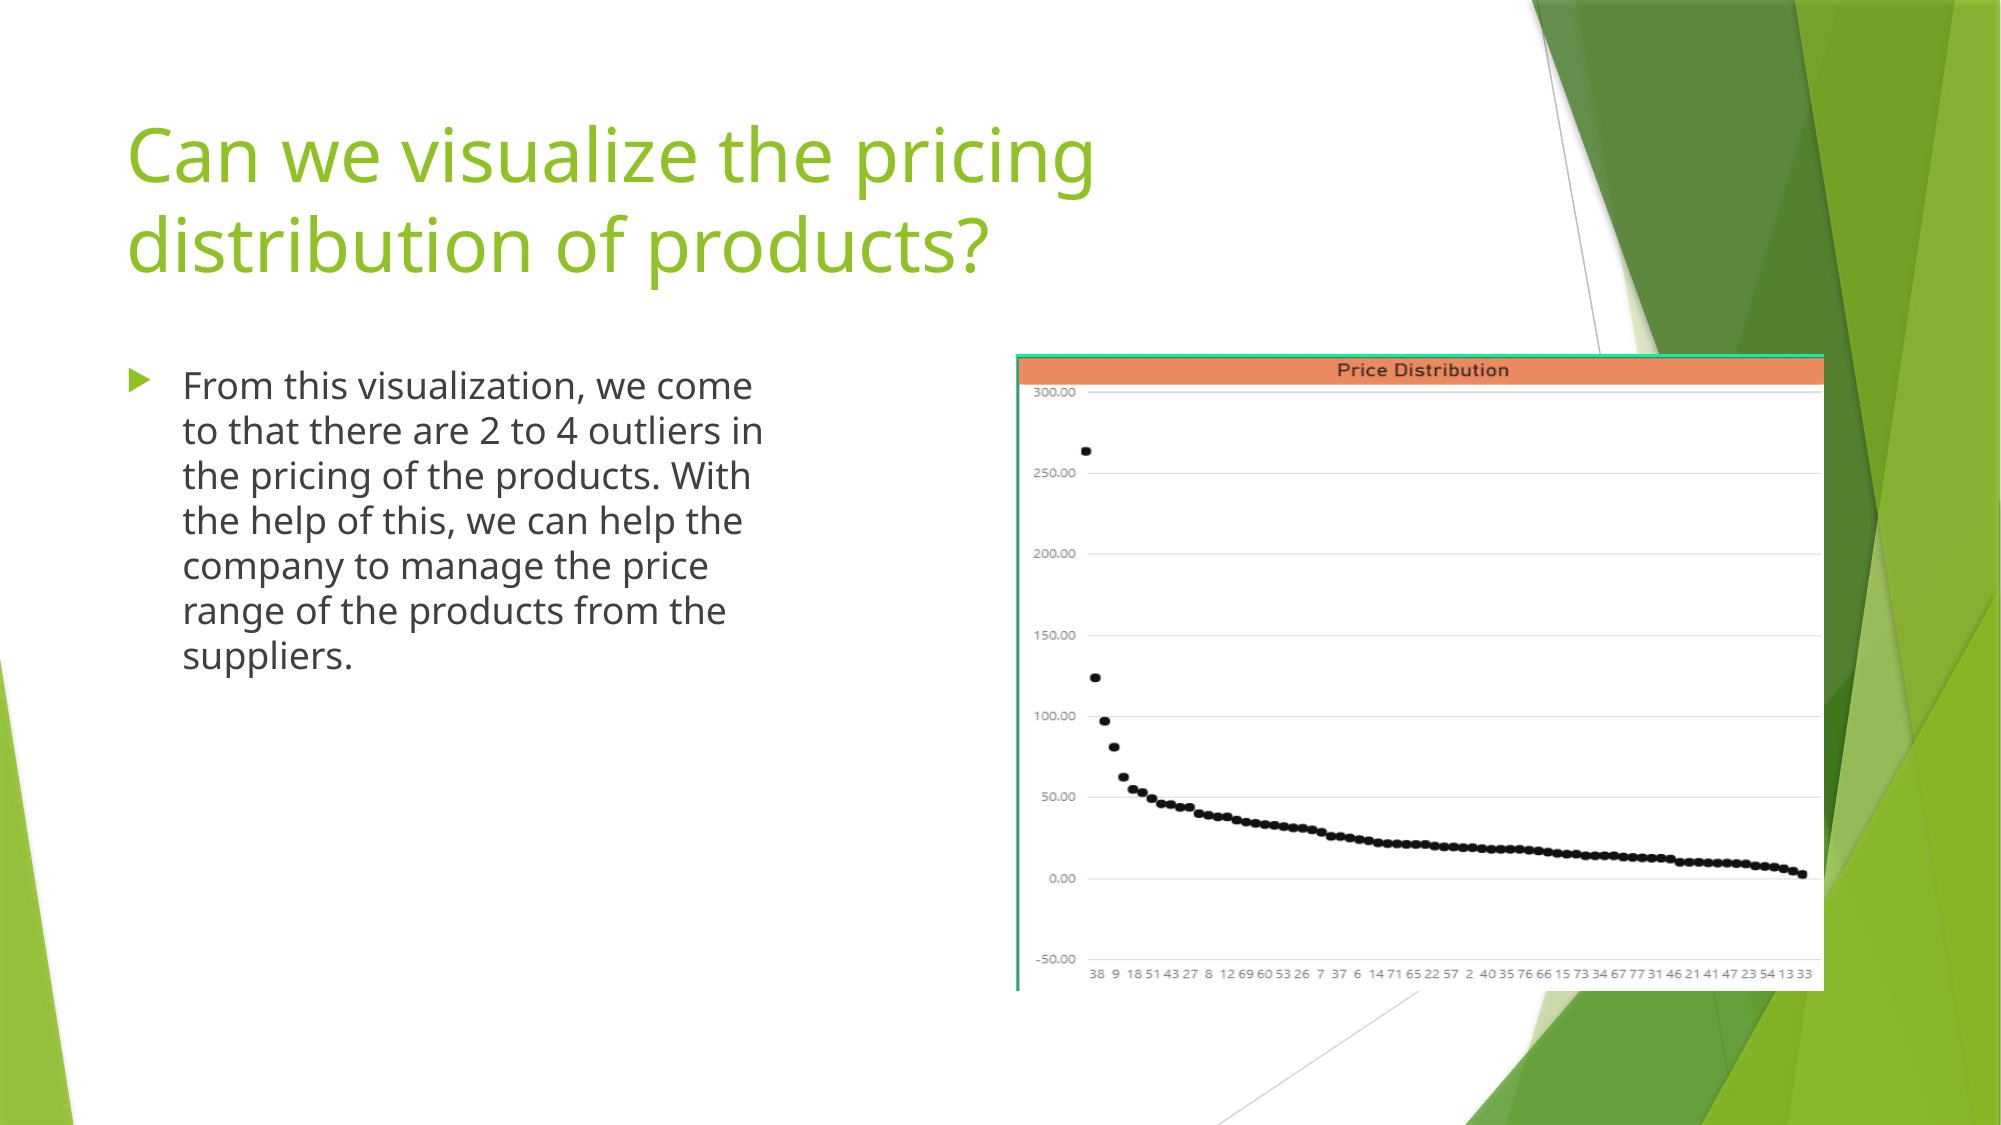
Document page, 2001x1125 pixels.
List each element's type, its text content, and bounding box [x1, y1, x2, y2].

title Can we visualize the pricing distribution of products? [111, 99, 1522, 317]
list From this visualization, we come to that there are 2 to 4 outliers in the pricing of the products. With the help of this, we can help the company to manage the price range of the products from the suppliers. [111, 354, 798, 992]
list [1016, 353, 1824, 992]
